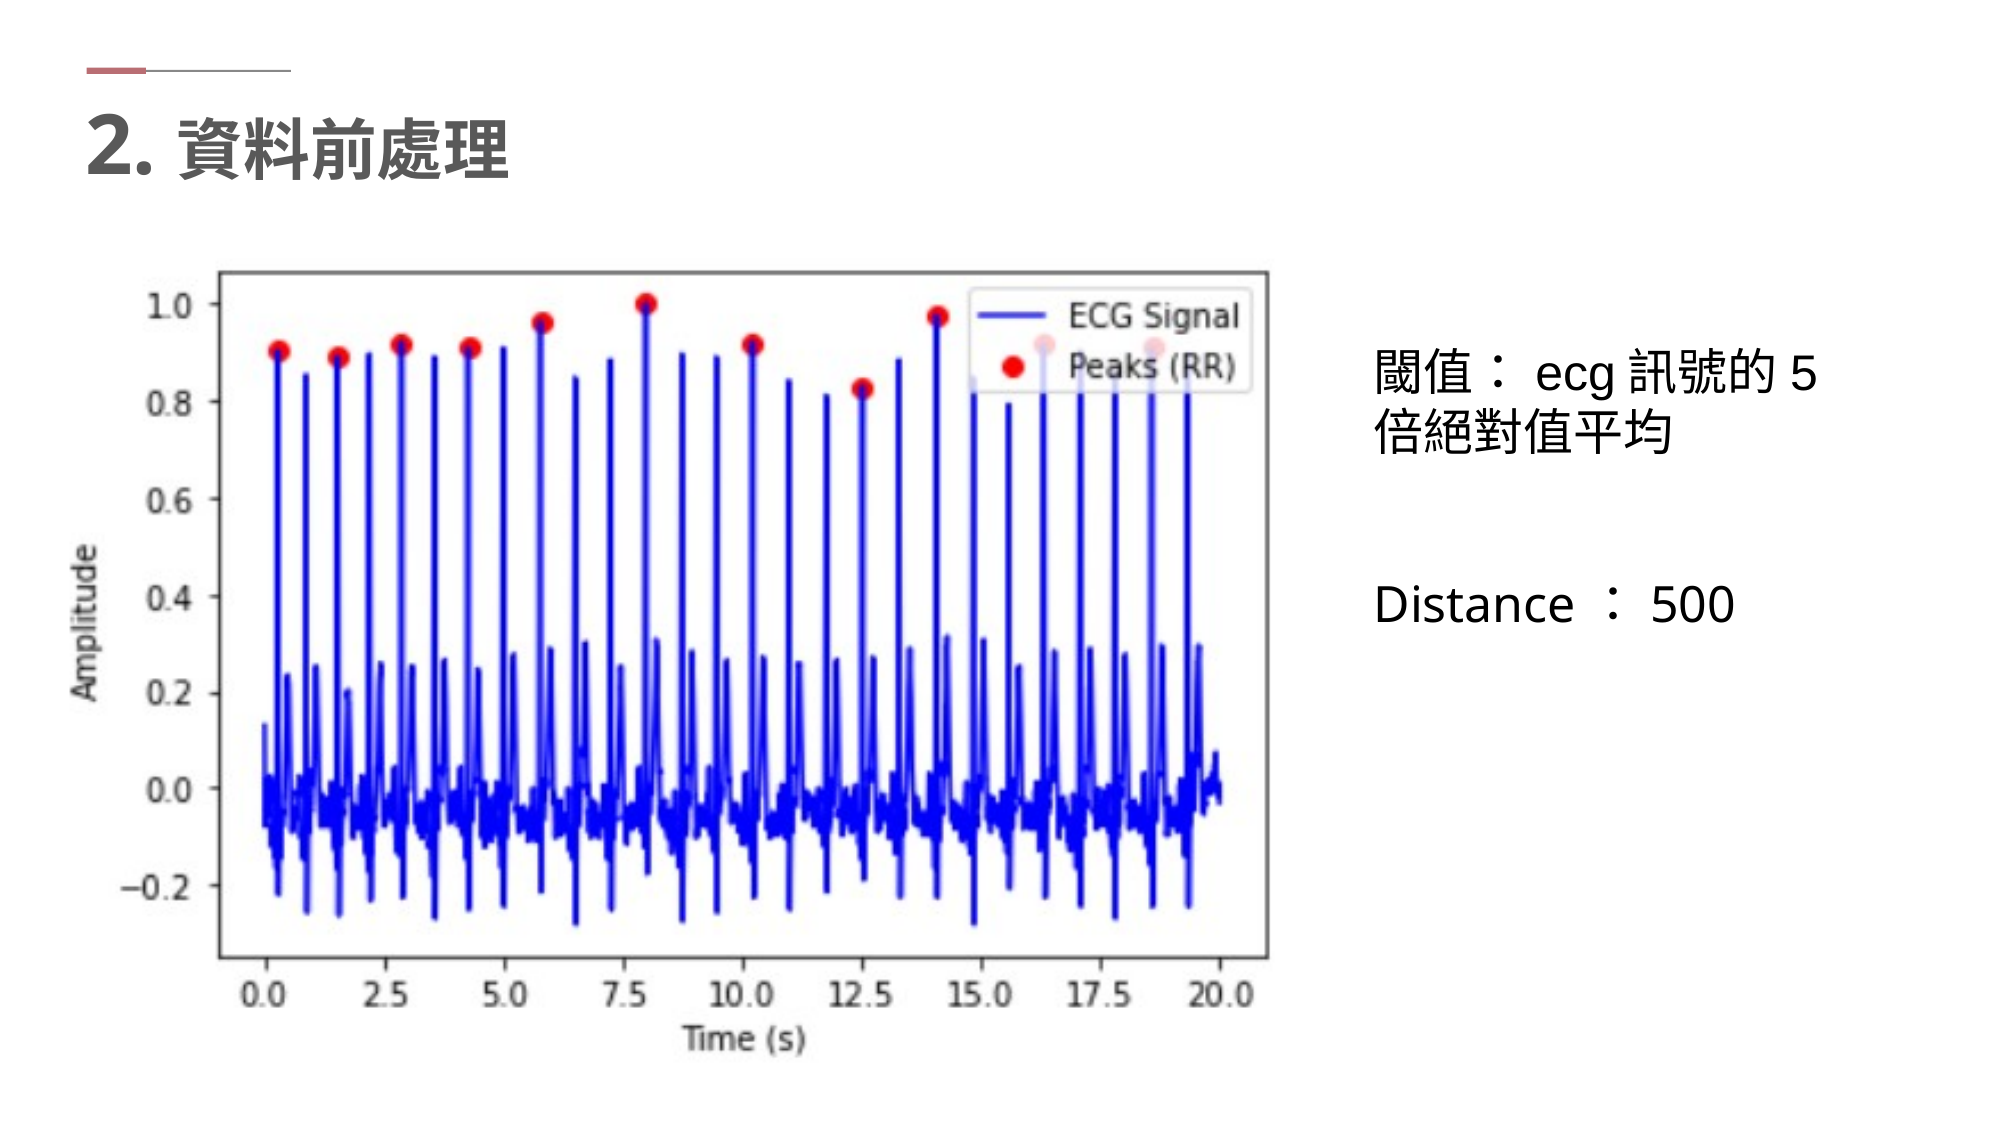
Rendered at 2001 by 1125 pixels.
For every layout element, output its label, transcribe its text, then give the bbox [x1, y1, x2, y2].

picture [54, 213, 1325, 1069]
text_box 2.資料前處理 [70, 83, 1921, 199]
text_box 閾值：ecg訊號的5倍絕對值平均 [1358, 333, 1846, 469]
text_box Distance：500 [1358, 564, 1846, 640]
